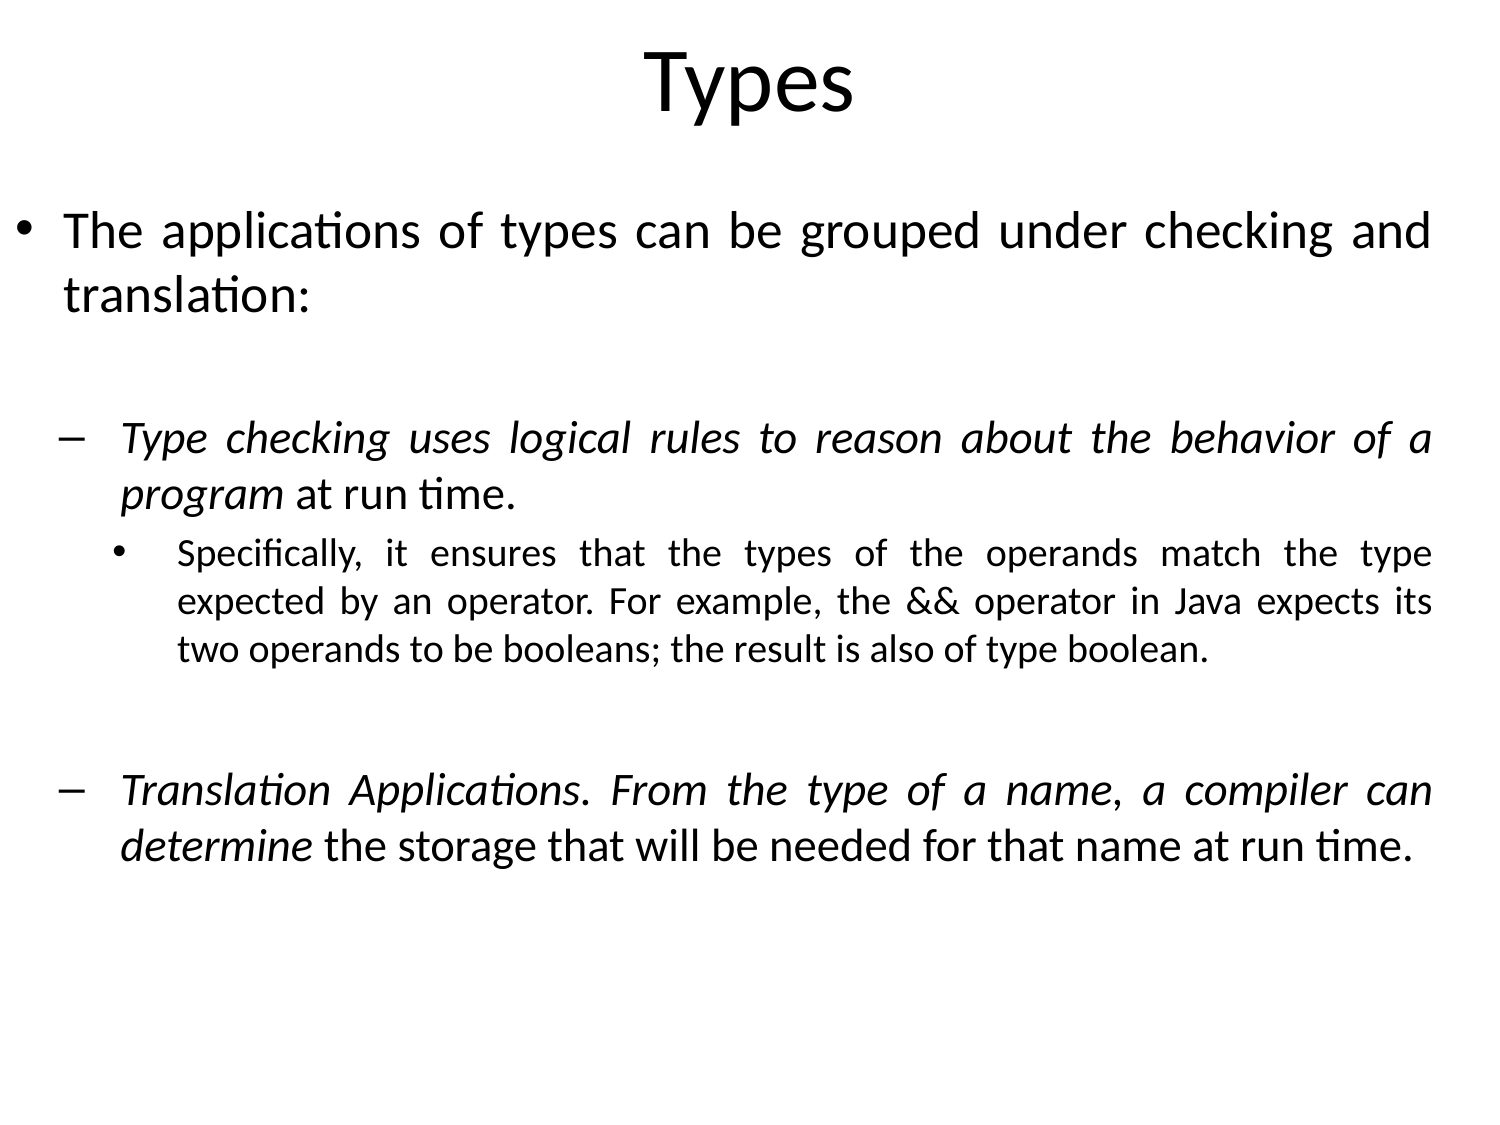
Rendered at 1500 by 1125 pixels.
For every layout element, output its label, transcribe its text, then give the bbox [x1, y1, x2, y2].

title Types [75, 0, 1425, 150]
list The applications of types can be grouped under checking and translation: Type checking uses logical rules to reason about the behavior of a program at run time. Specifically, it ensures that the types of the operands match the type expected by an operator. For example, the && operator in Java expects its two operands to be booleans; the result is also of type boolean. Translation Applications. From the type of a name, a compiler can determine the storage that will be needed for that name at run time. [0, 187, 1450, 1088]
